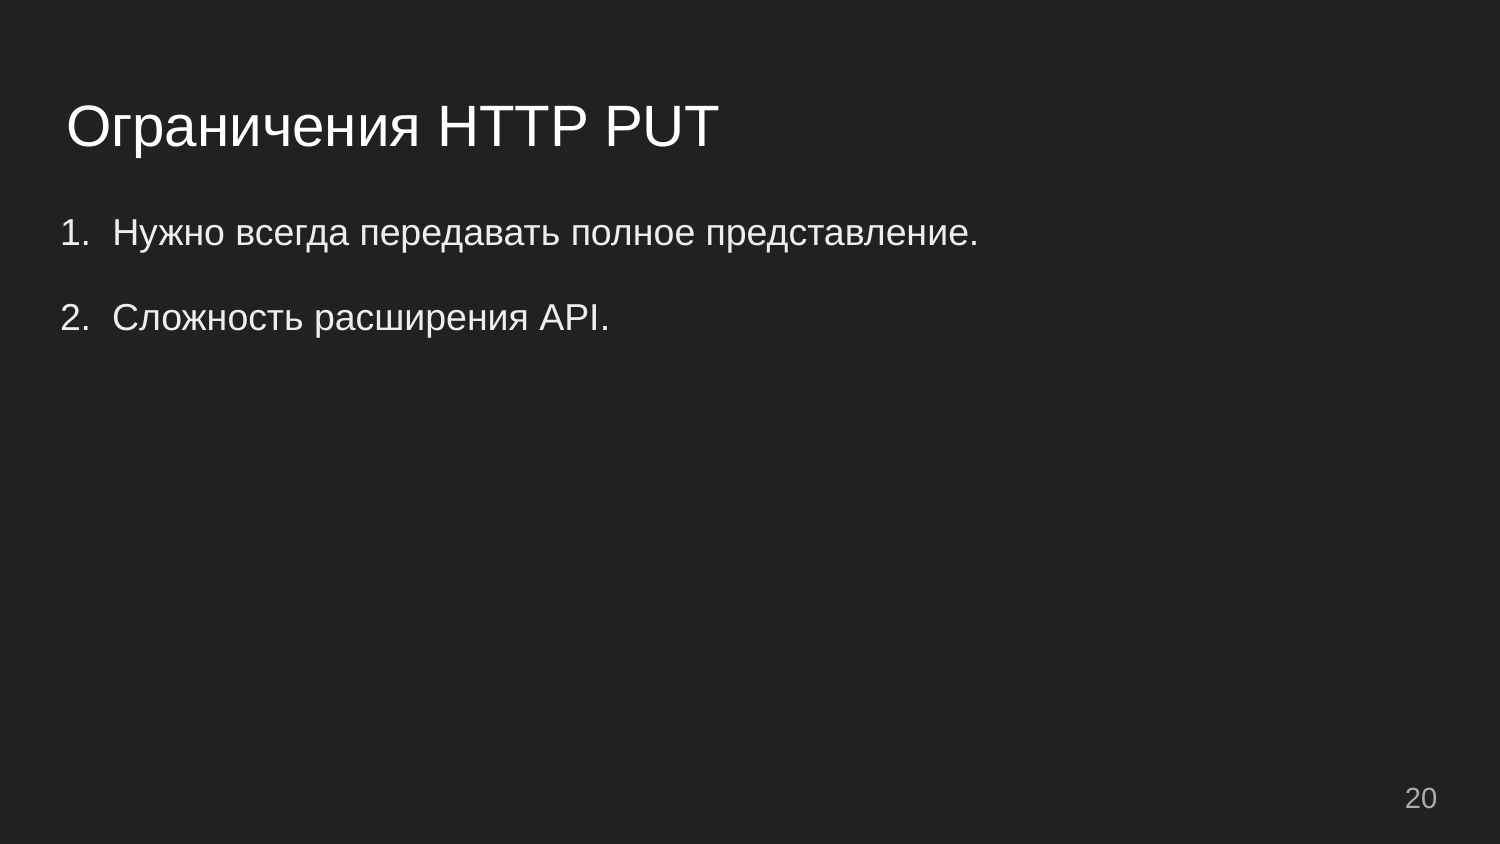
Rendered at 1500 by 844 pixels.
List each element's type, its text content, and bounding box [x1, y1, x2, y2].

slide_number 20 [1389, 764, 1480, 830]
title Ограничения HTTP PUT [51, 72, 1449, 167]
list 1. Нужно всегда передавать полное представление. 2. Сложность расширения API. [45, 185, 1443, 796]
